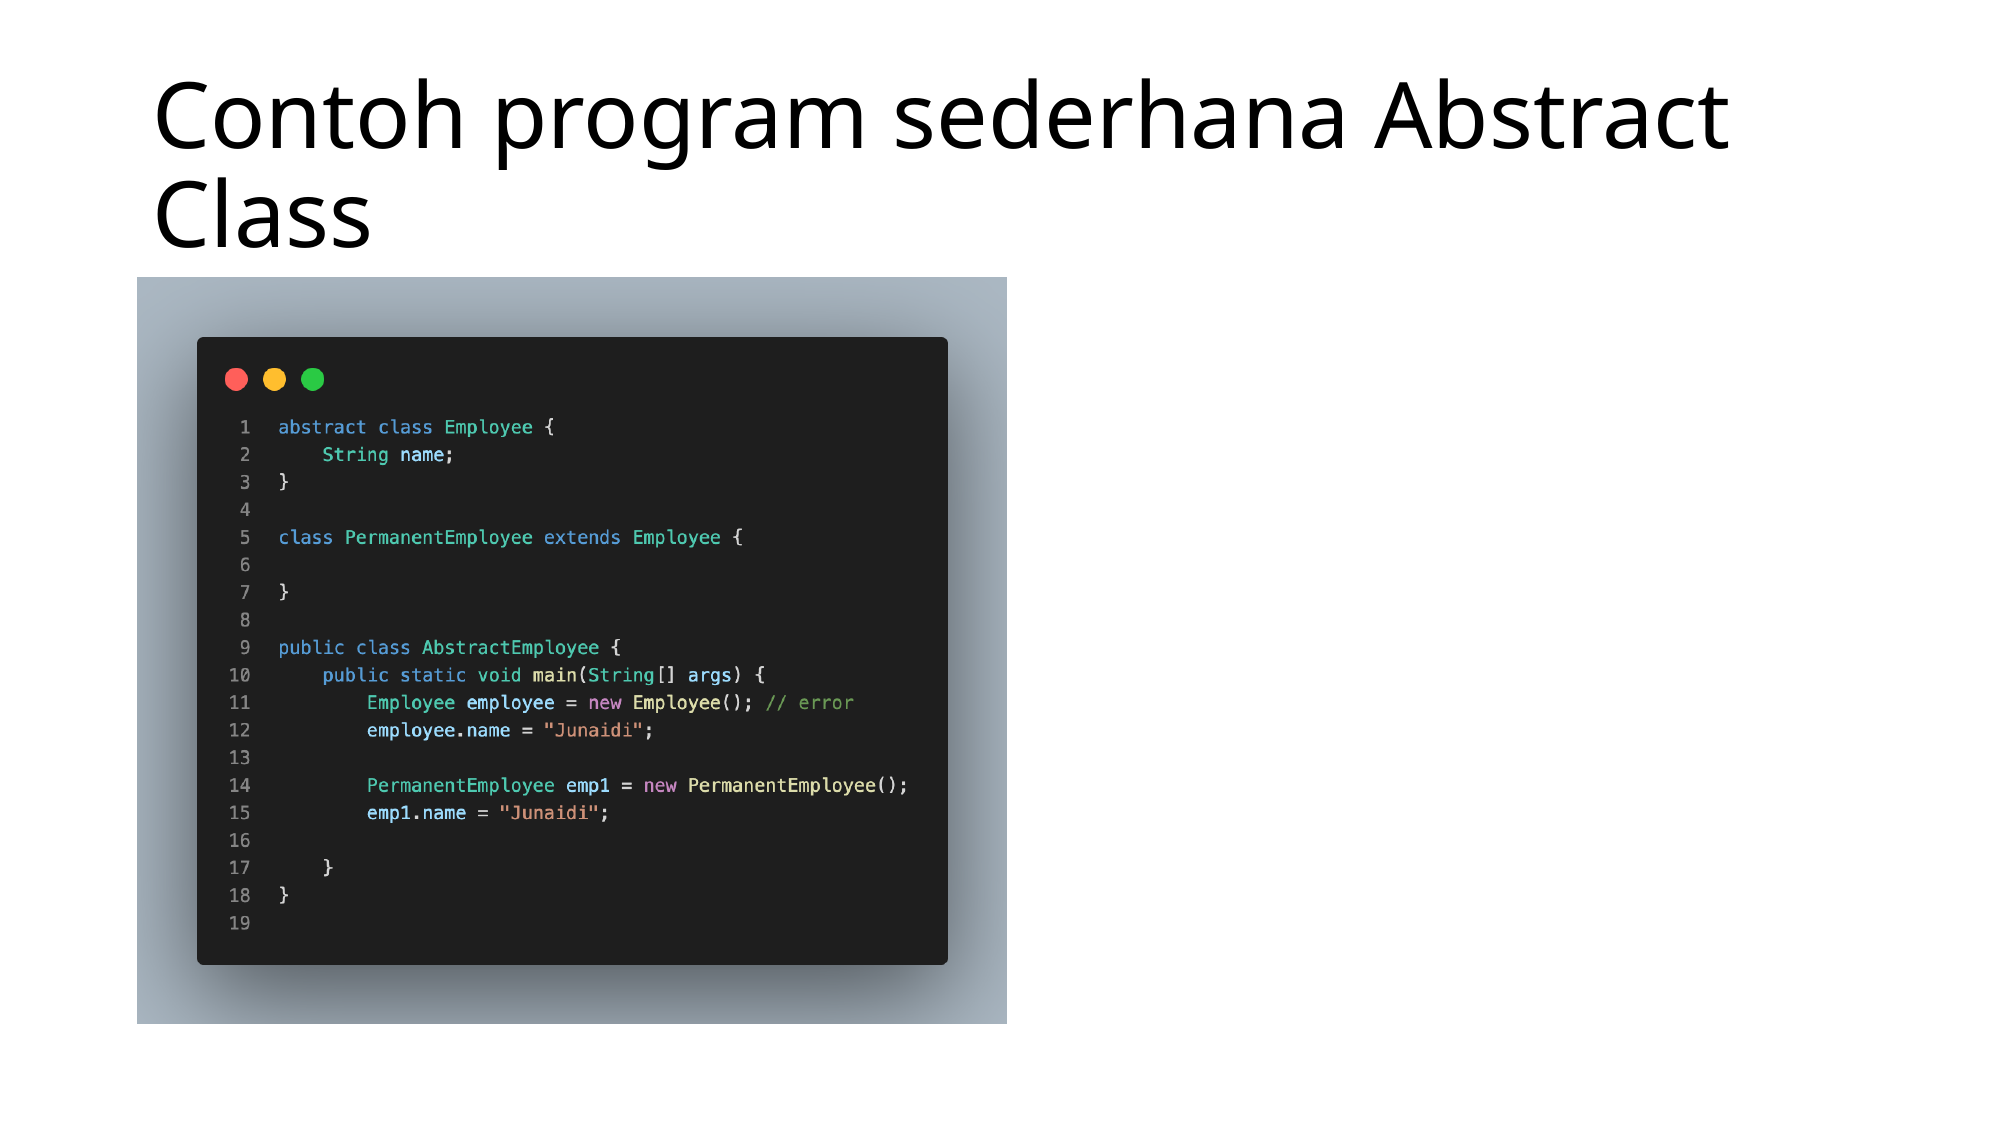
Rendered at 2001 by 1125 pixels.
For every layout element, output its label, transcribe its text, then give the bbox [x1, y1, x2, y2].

picture [137, 277, 1007, 1024]
title Contoh program sederhana Abstract Class [137, 59, 1863, 278]
